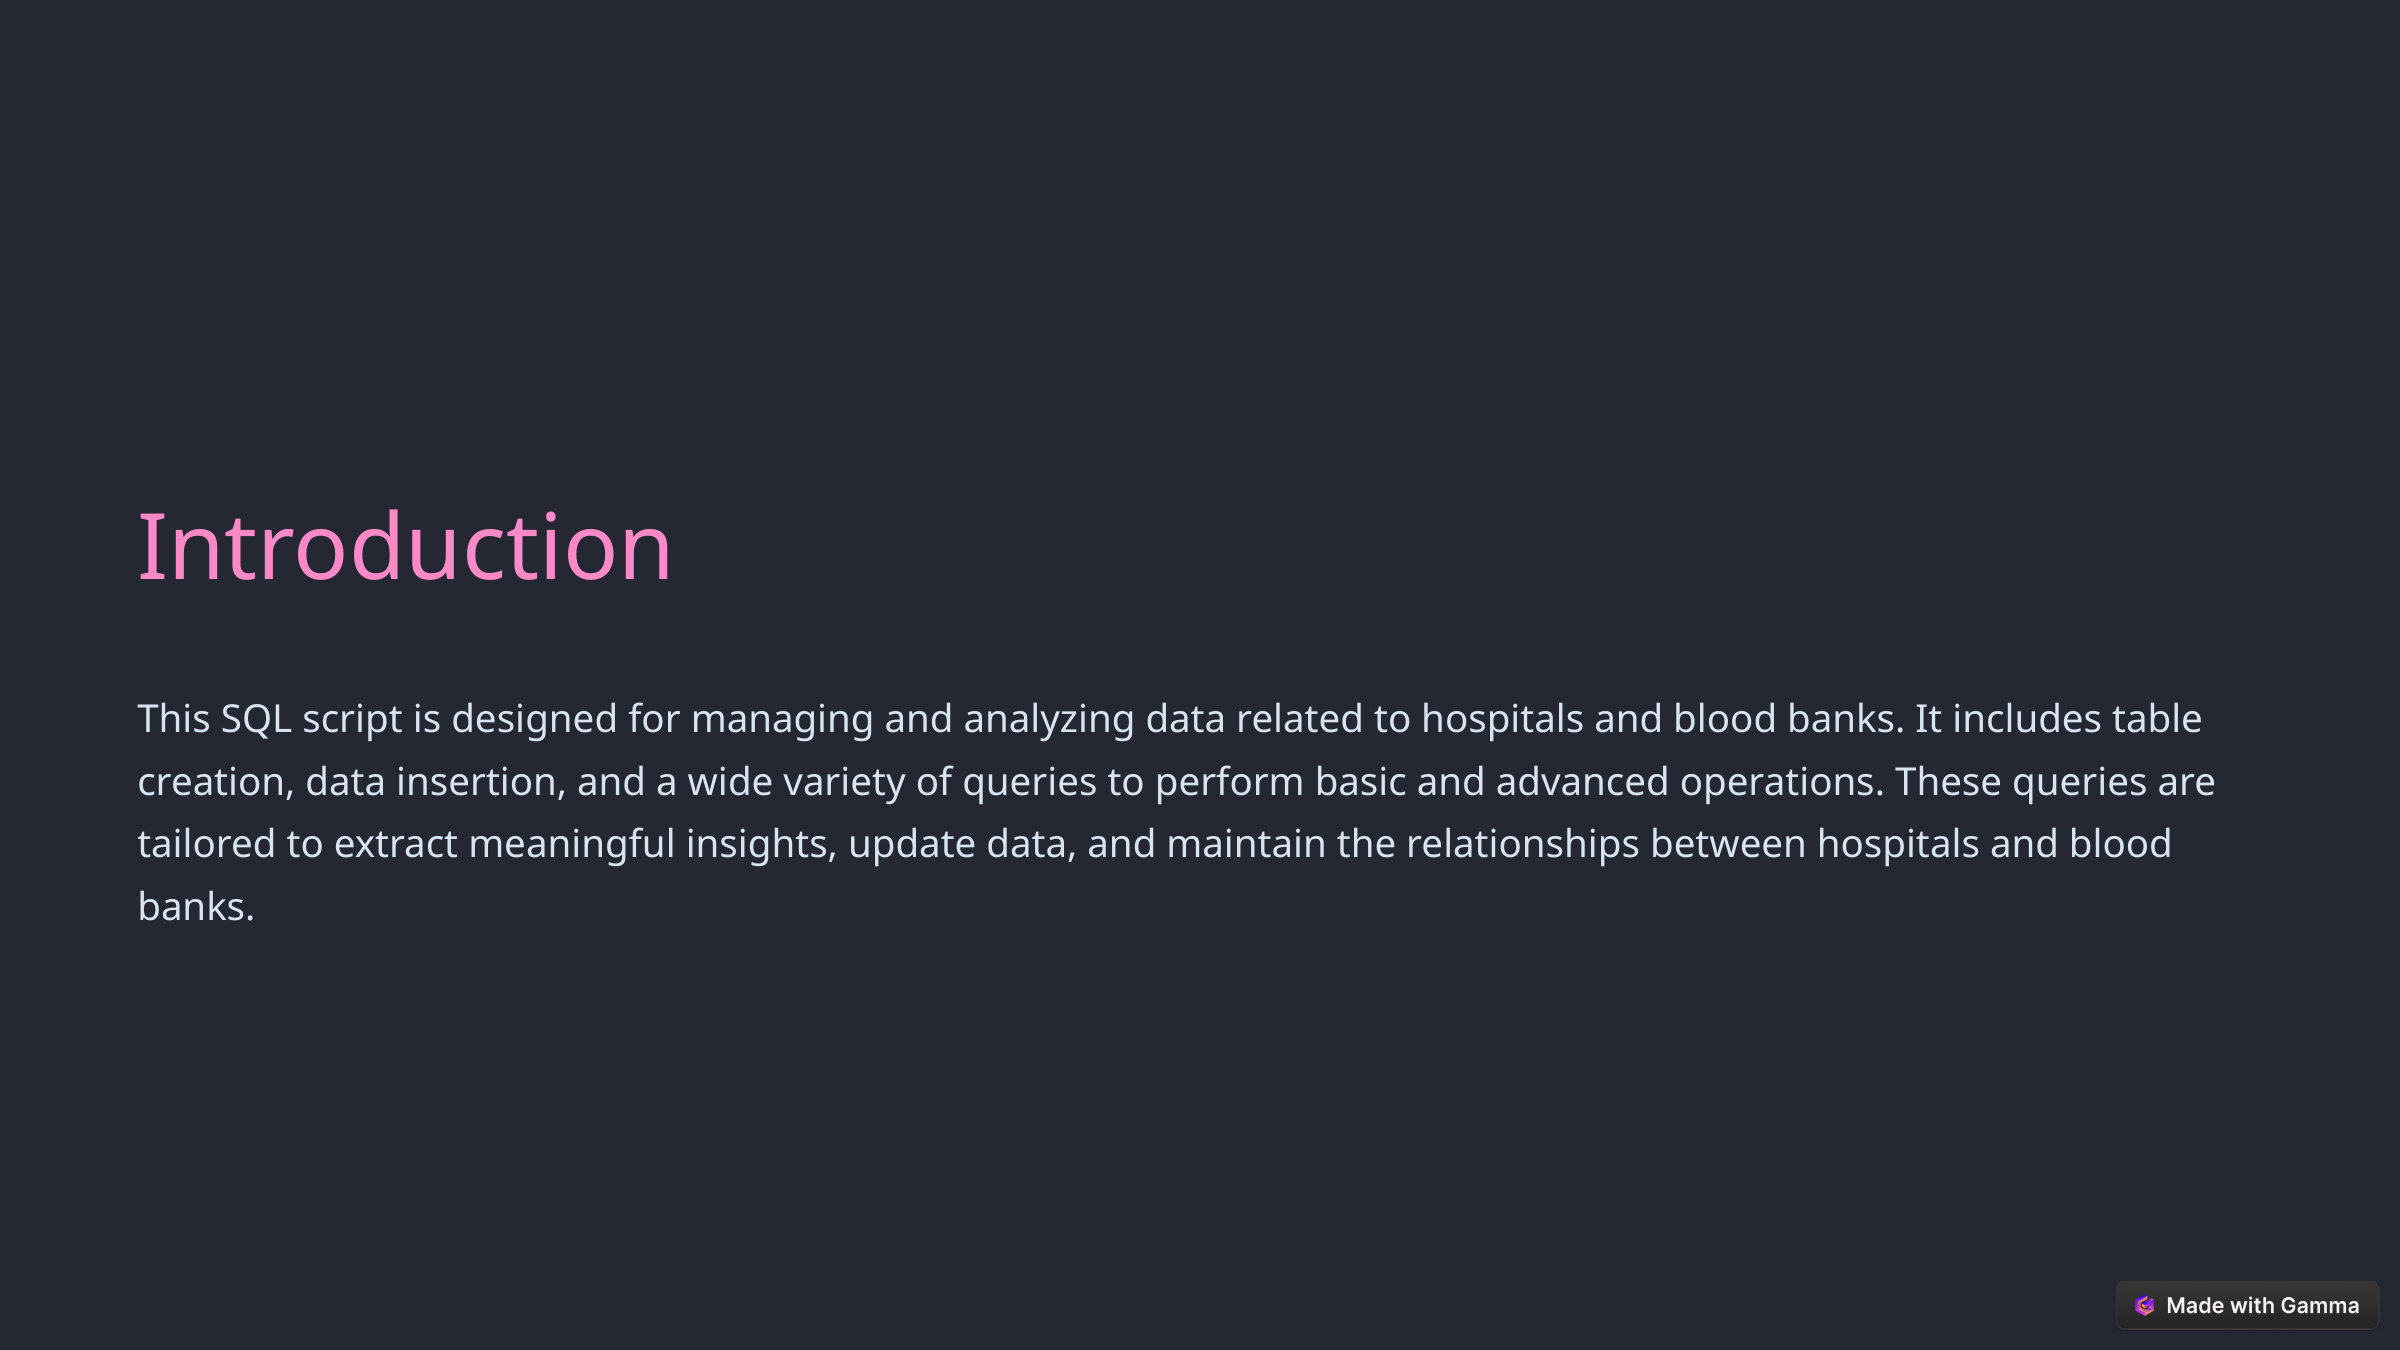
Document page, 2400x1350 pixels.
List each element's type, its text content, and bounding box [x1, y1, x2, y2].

text_box This SQL script is designed for managing and analyzing data related to hospitals and blood banks. It includes table creation, data insertion, and a wide variety of queries to perform basic and advanced operations. These queries are tailored to extract meaningful insights, update data, and maintain the relationships between hospitals and blood banks. [137, 677, 2263, 867]
text_box Introduction [137, 483, 1062, 600]
picture [2106, 1271, 2389, 1339]
